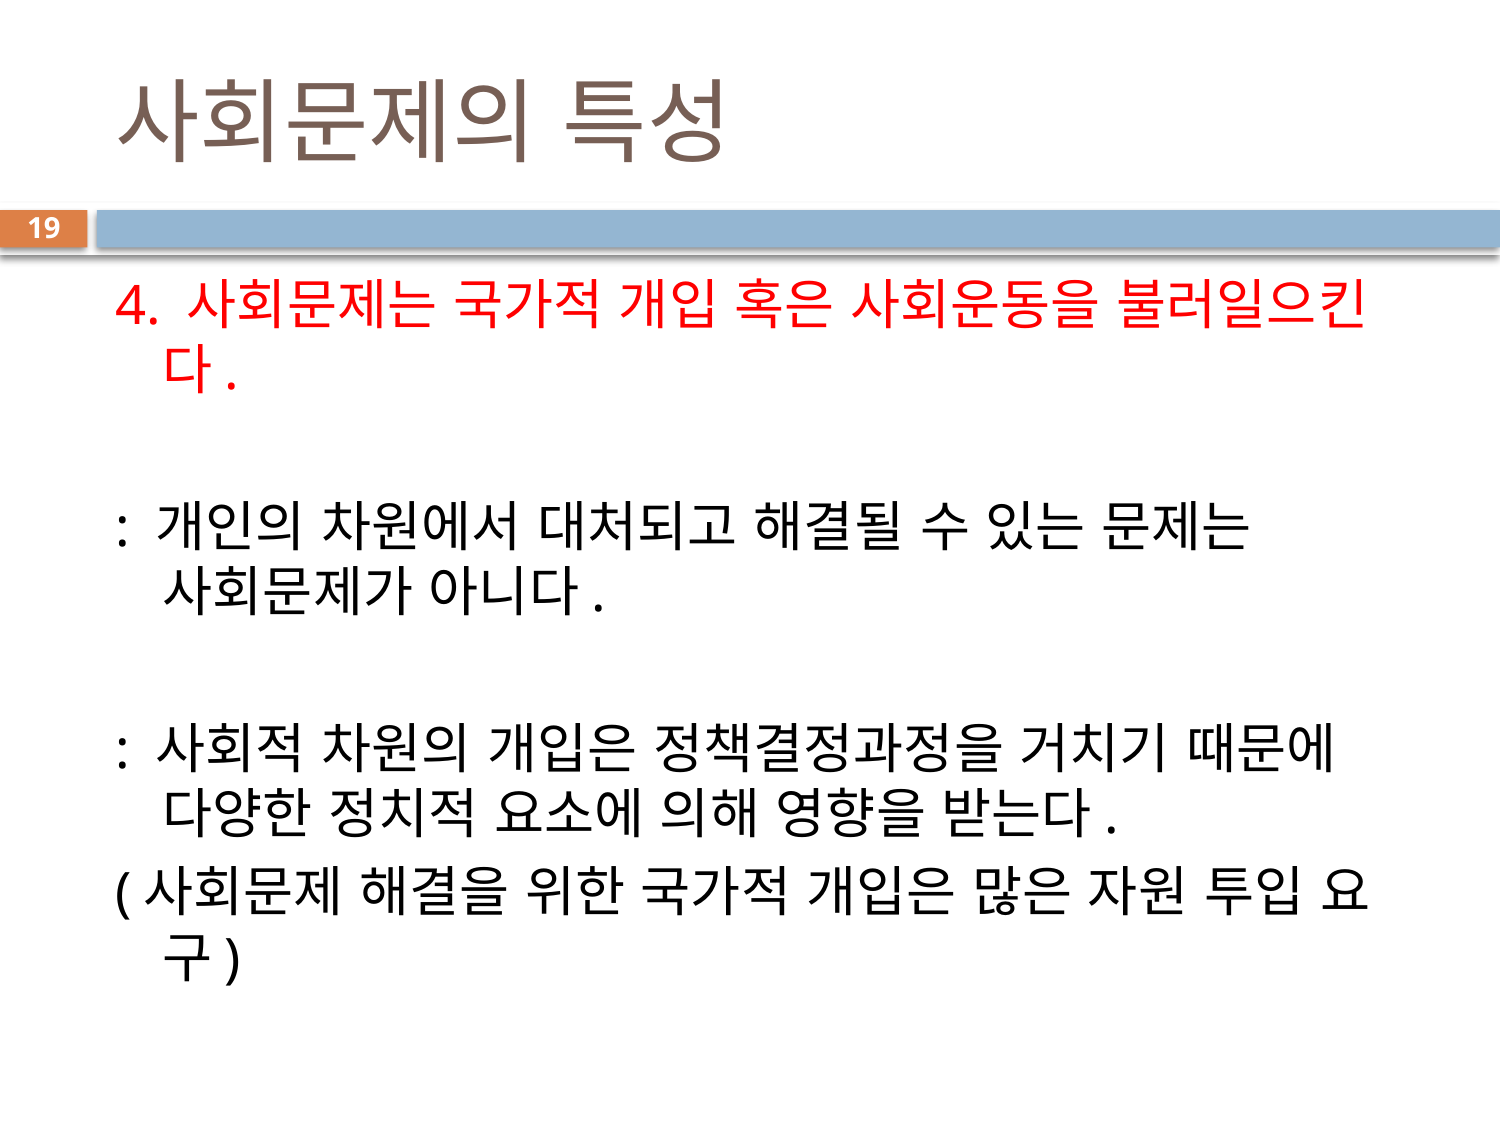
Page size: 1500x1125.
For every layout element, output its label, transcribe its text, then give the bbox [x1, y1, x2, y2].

title 사회문제의 특성 [100, 37, 1438, 200]
list 4. 사회문제는 국가적 개입 혹은 사회운동을 불러일으킨다. : 개인의 차원에서 대처되고 해결될 수 있는 문제는 사회문제가 아니다. : 사회적 차원의 개입은 정책결정과정을 거치기 때문에 다양한 정치적 요소에 의해 영향을 받는다. (사회문제 해결을 위한 국가적 개입은 많은 자원 투입 요구) [100, 262, 1438, 1000]
slide_number 19 [0, 208, 88, 249]
